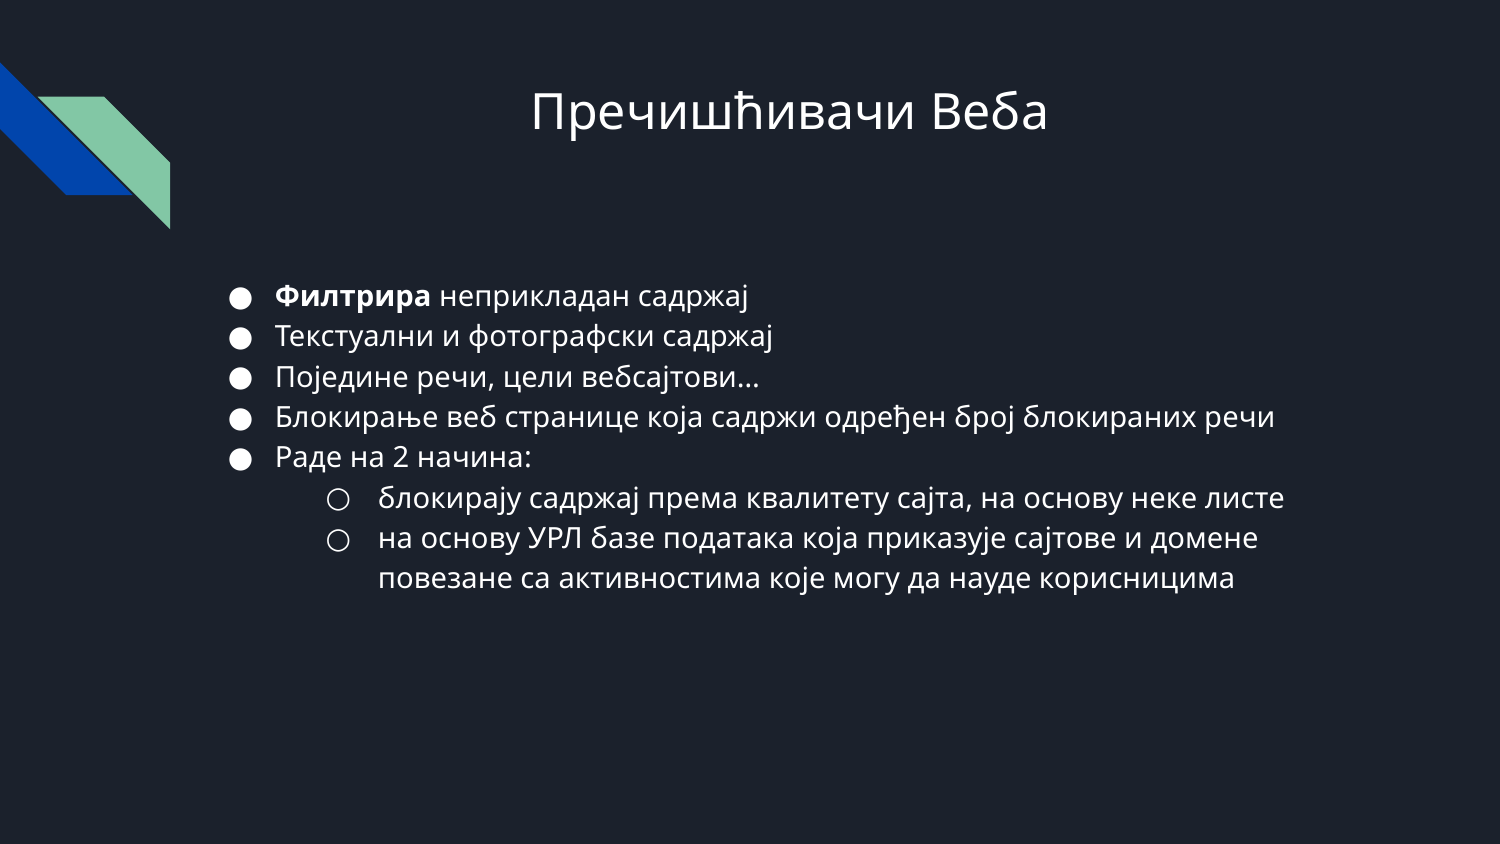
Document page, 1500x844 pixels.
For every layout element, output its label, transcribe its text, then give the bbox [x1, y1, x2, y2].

title Пречишћивачи Веба [212, 64, 1368, 215]
list Филтрира неприкладан садржај Текстуални и фотографски садржај Поједине речи, цели вебсајтови… Блокирање веб странице која садржи одређен број блокираних речи Раде на 2 начина: блокирају садржај према квалитету сајта, на основу неке листе на основу УРЛ базе података која приказује сајтове и домене повезане са активностима које могу да науде корисницима [212, 257, 1368, 735]
